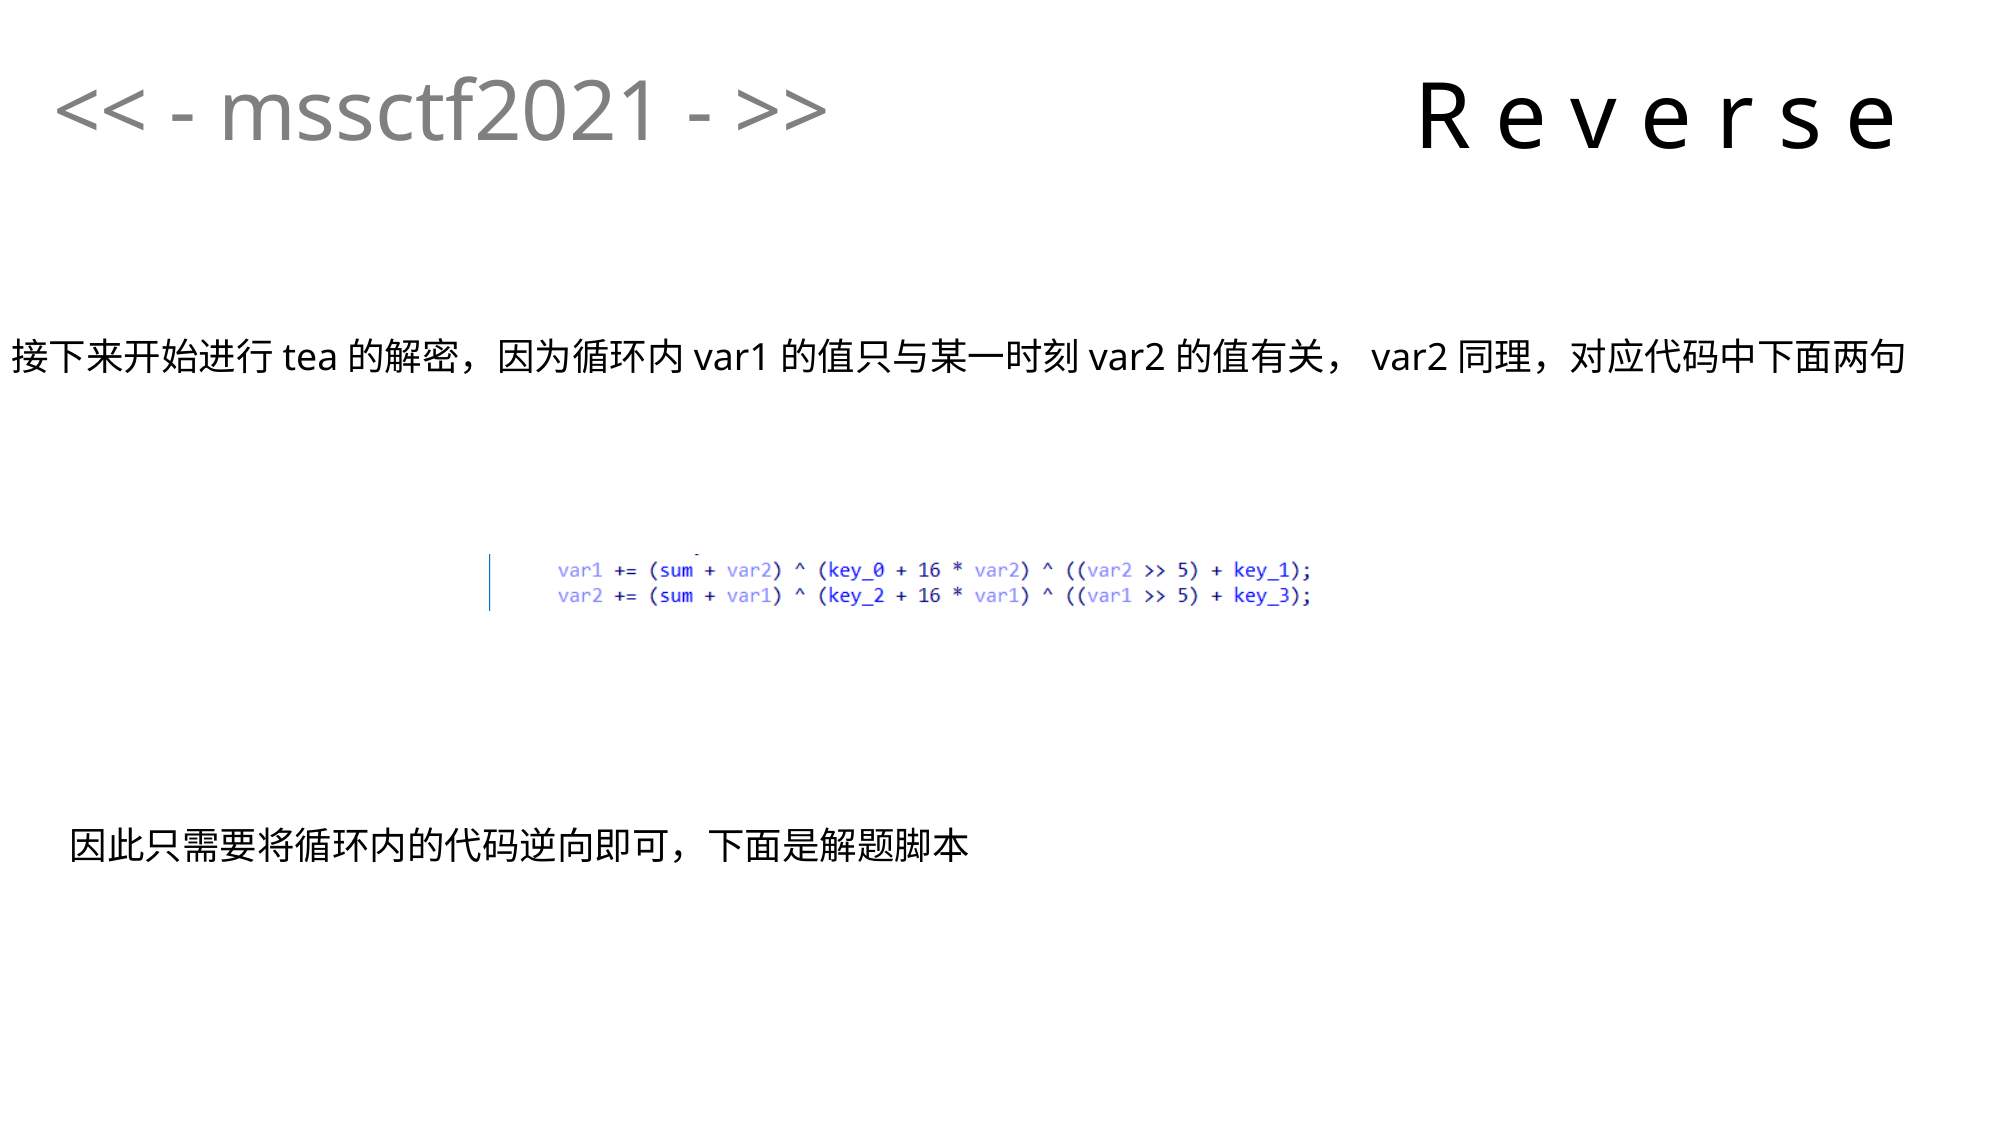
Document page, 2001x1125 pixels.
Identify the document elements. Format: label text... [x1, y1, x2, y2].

text_box R e v e r s e [1350, 49, 1962, 175]
text_box 接下来开始进行tea的解密，因为循环内var1的值只与某一时刻var2的值有关，var2同理，对应代码中下面两句 [0, 325, 1923, 386]
picture [489, 554, 1365, 611]
text_box << - mssctf2021 - >> [38, 49, 1035, 165]
text_box 因此只需要将循环内的代码逆向即可，下面是解题脚本 [55, 814, 985, 875]
